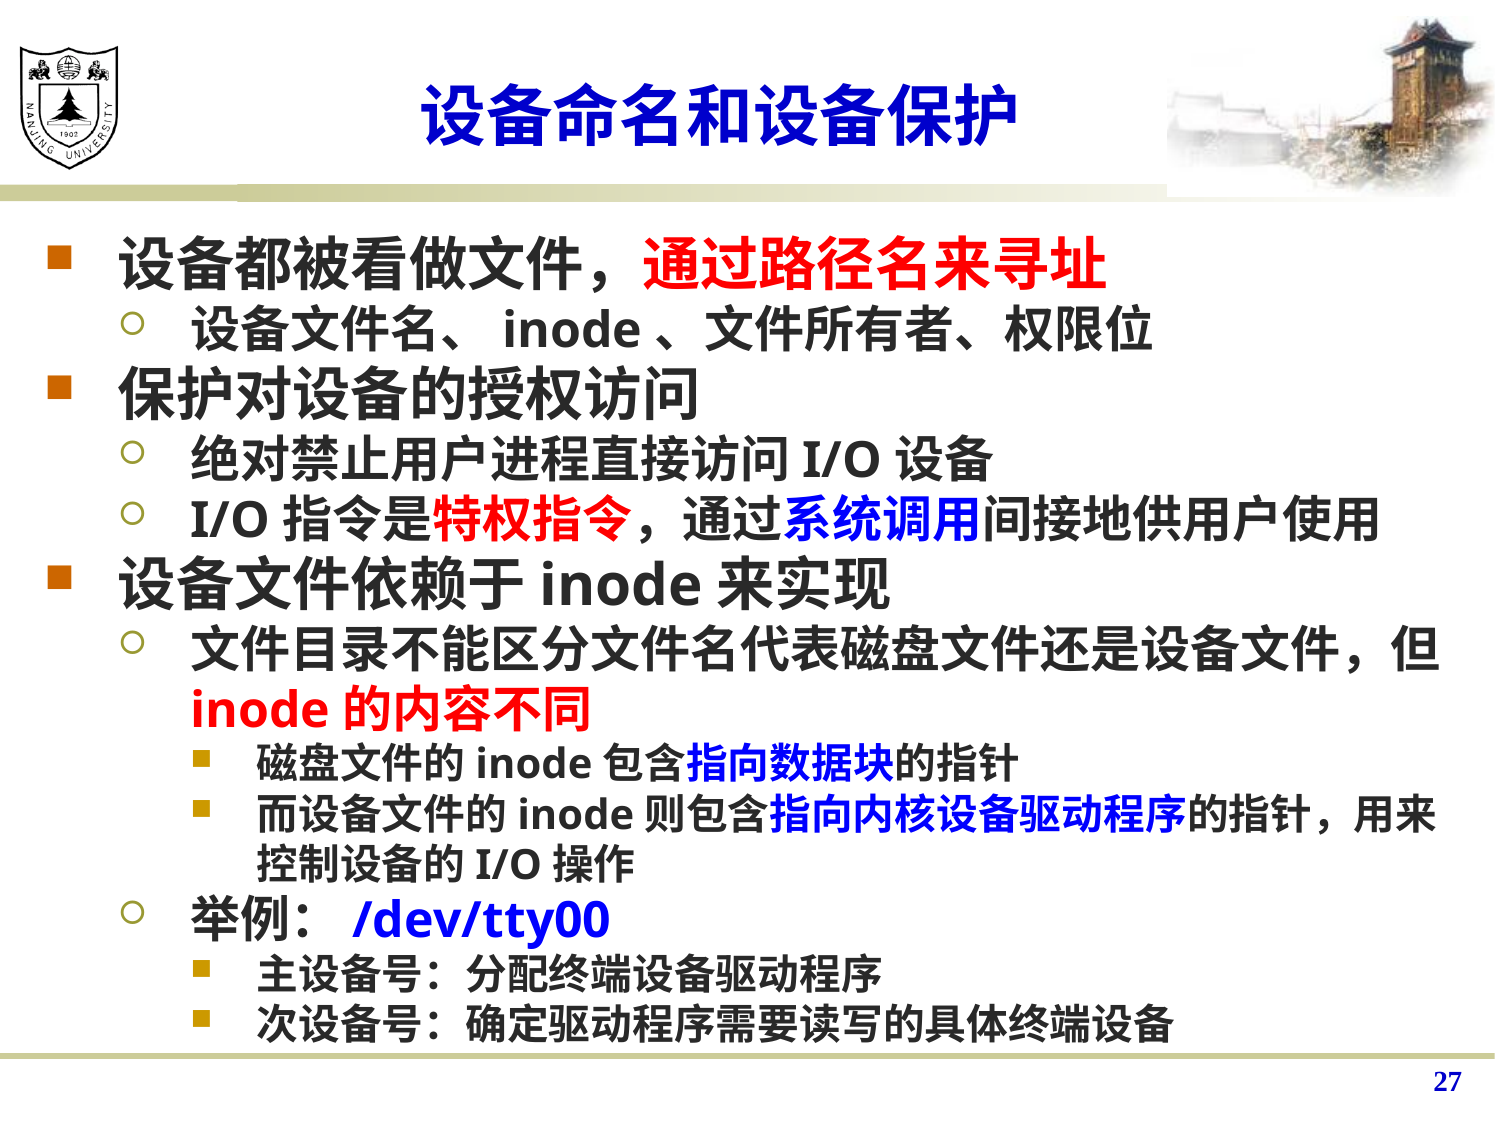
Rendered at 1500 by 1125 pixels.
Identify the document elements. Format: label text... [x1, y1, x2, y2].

picture [14, 42, 124, 173]
picture [0, 1053, 1495, 1059]
title 设备命名和设备保护 [123, 66, 1331, 161]
slide_number 27 [1399, 1054, 1496, 1125]
list 设备都被看做文件，通过路径名来寻址 设备文件名、inode、文件所有者、权限位 保护对设备的授权访问 绝对禁止用户进程直接访问I/O设备 I/O指令是特权指令，通过系统调用间接地供用户使用 设备文件依赖于inode来实现 文件目录不能区分文件名代表磁盘文件还是设备文件，但inode的内容不同 磁盘文件的inode包含指向数据块的指针 而设备文件的inode则包含指向内核设备驱动程序的指针，用来控制设备的I/O操作 举例：/dev/tty00 主设备号：分配终端设备驱动程序 次设备号：确定驱动程序需要读写的具体终端设备 [29, 219, 1483, 1035]
picture [1167, 16, 1495, 197]
